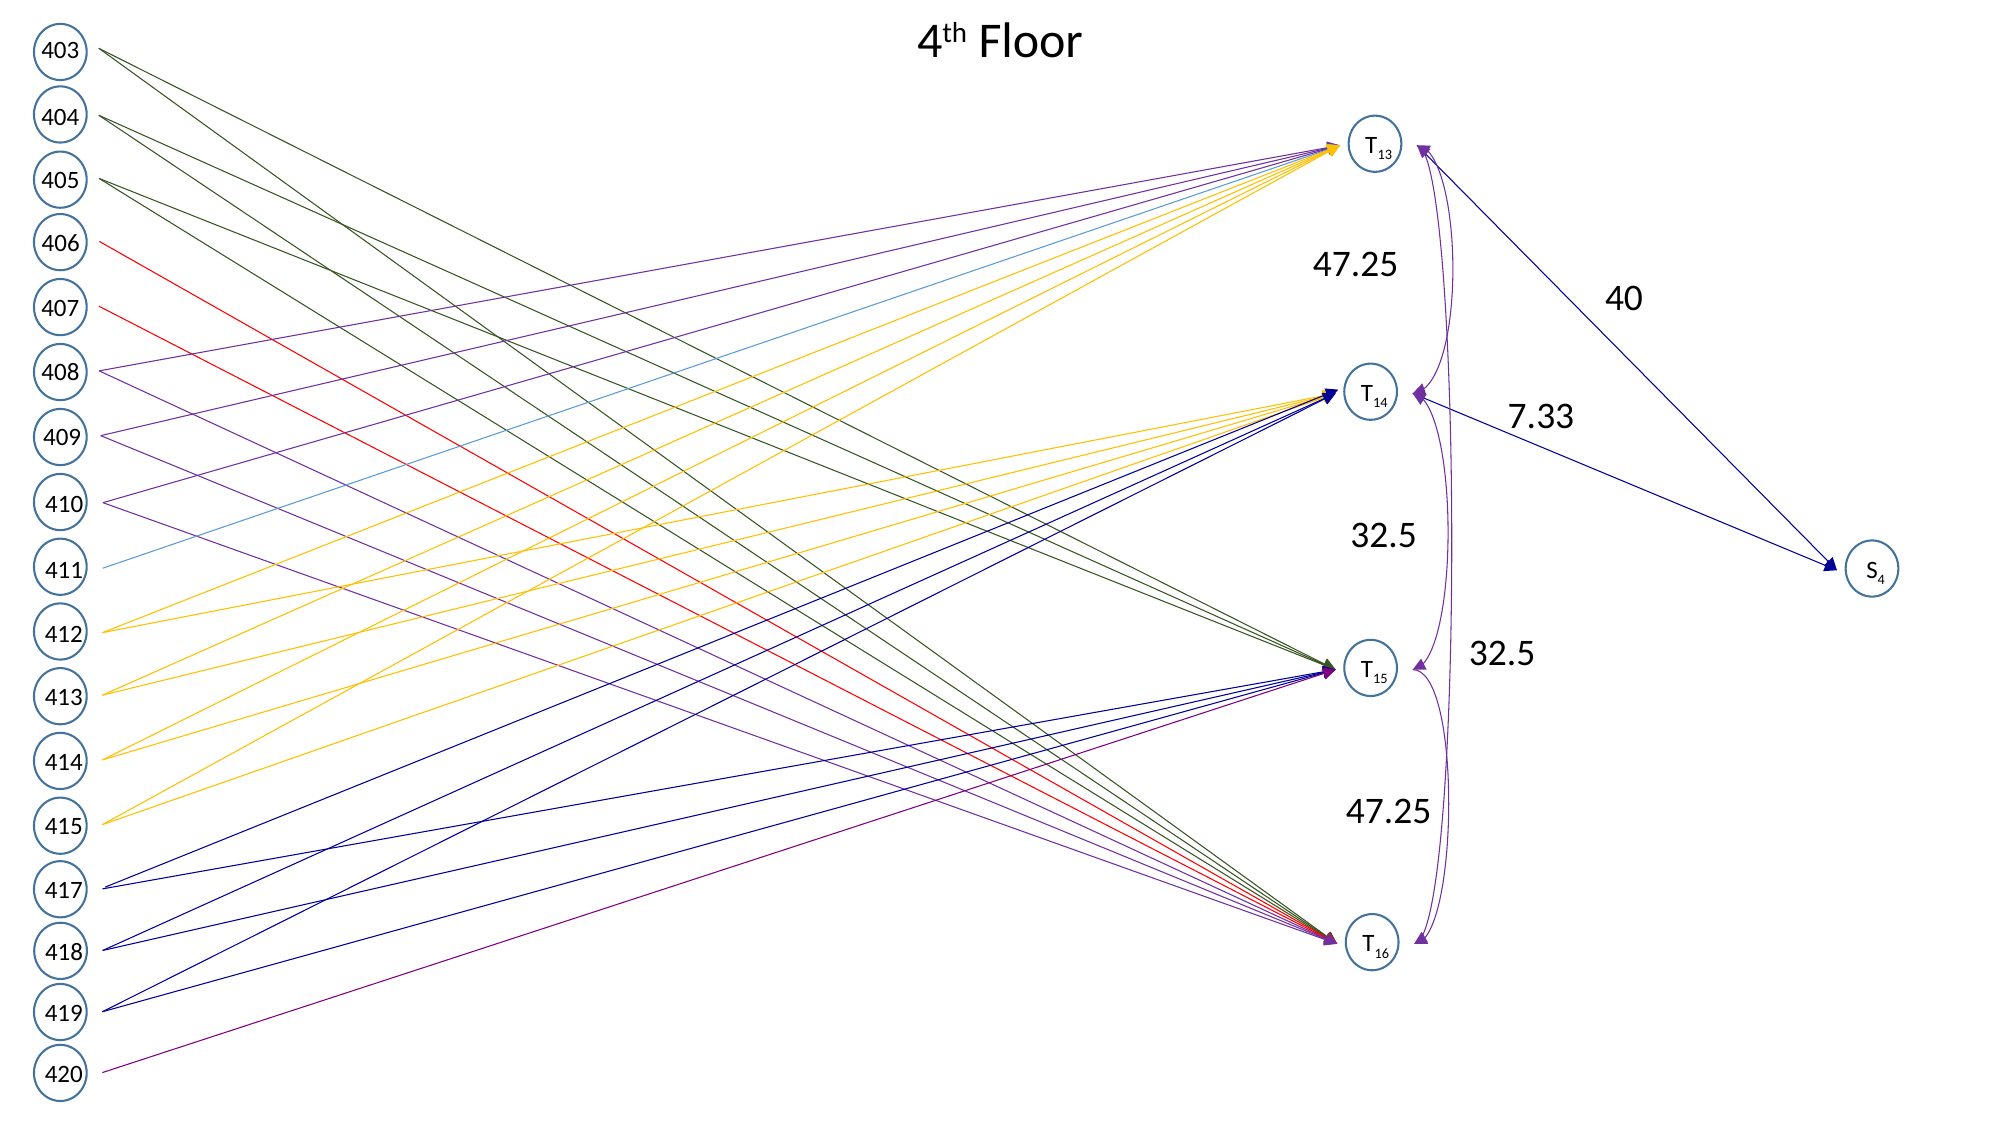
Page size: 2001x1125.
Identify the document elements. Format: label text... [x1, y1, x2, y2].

text_box 4th Floor [0, 0, 2000, 75]
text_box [21, 23, 1915, 1101]
